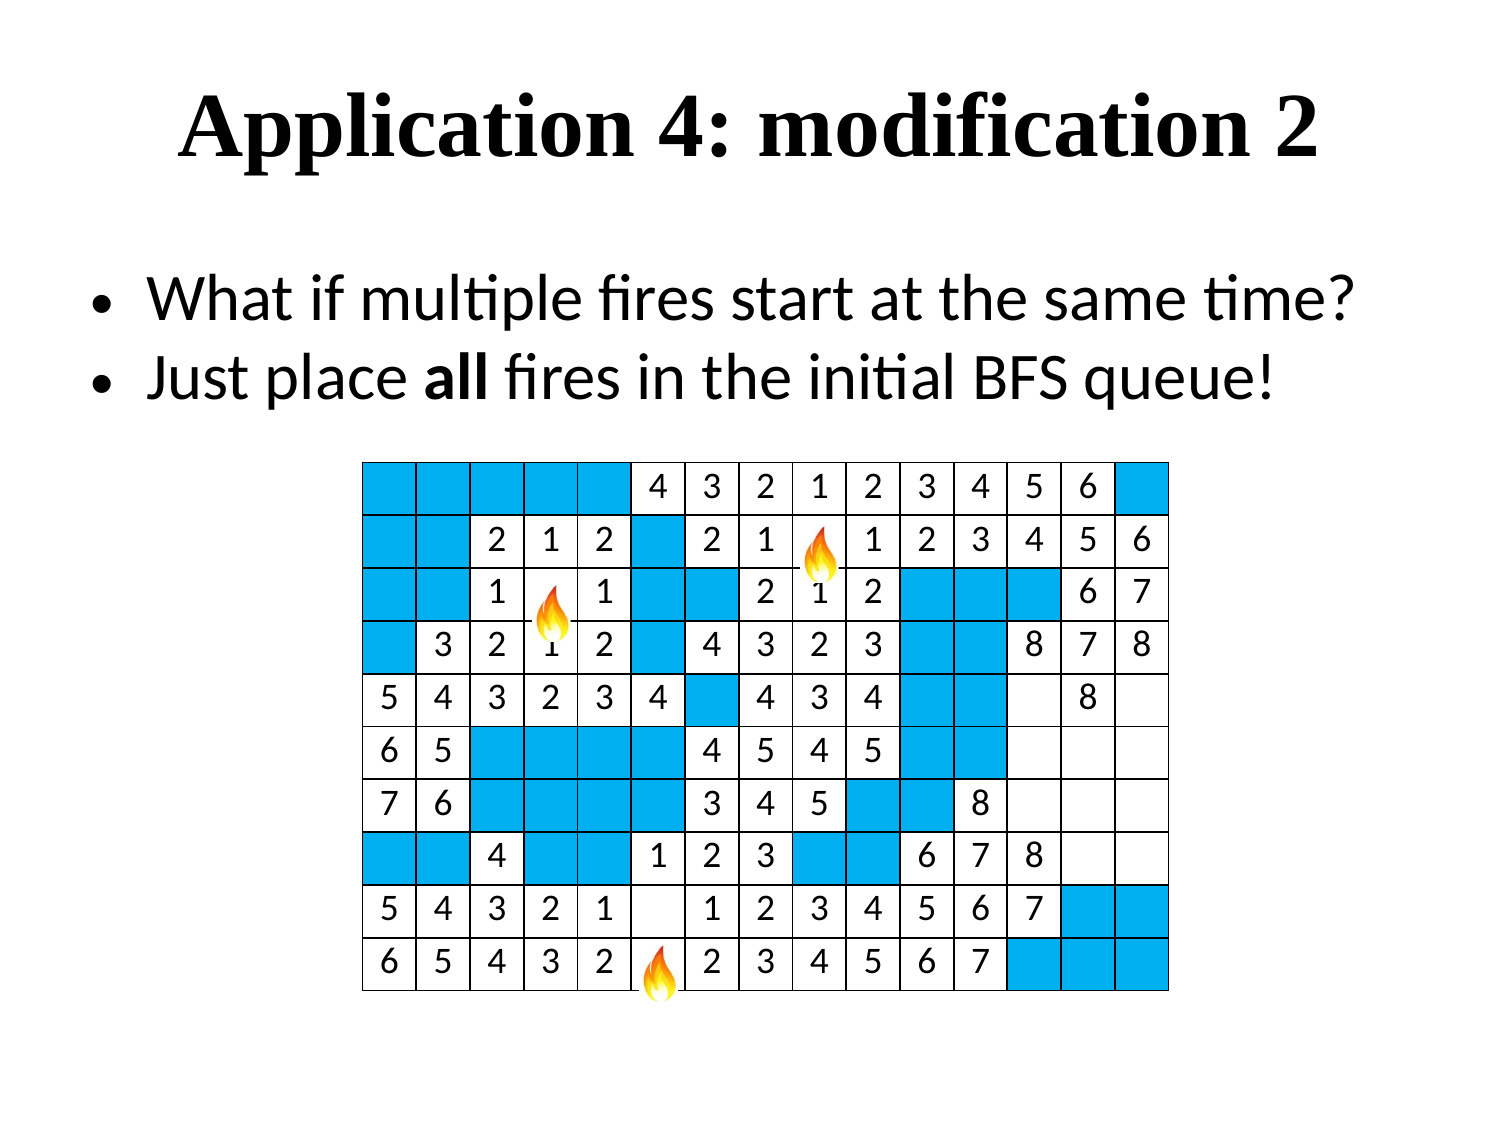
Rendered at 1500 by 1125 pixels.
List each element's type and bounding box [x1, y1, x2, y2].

picture [638, 944, 679, 1002]
picture [799, 525, 839, 583]
title [24, 26, 1475, 214]
picture [531, 583, 571, 642]
text_box [74, 262, 1425, 1005]
